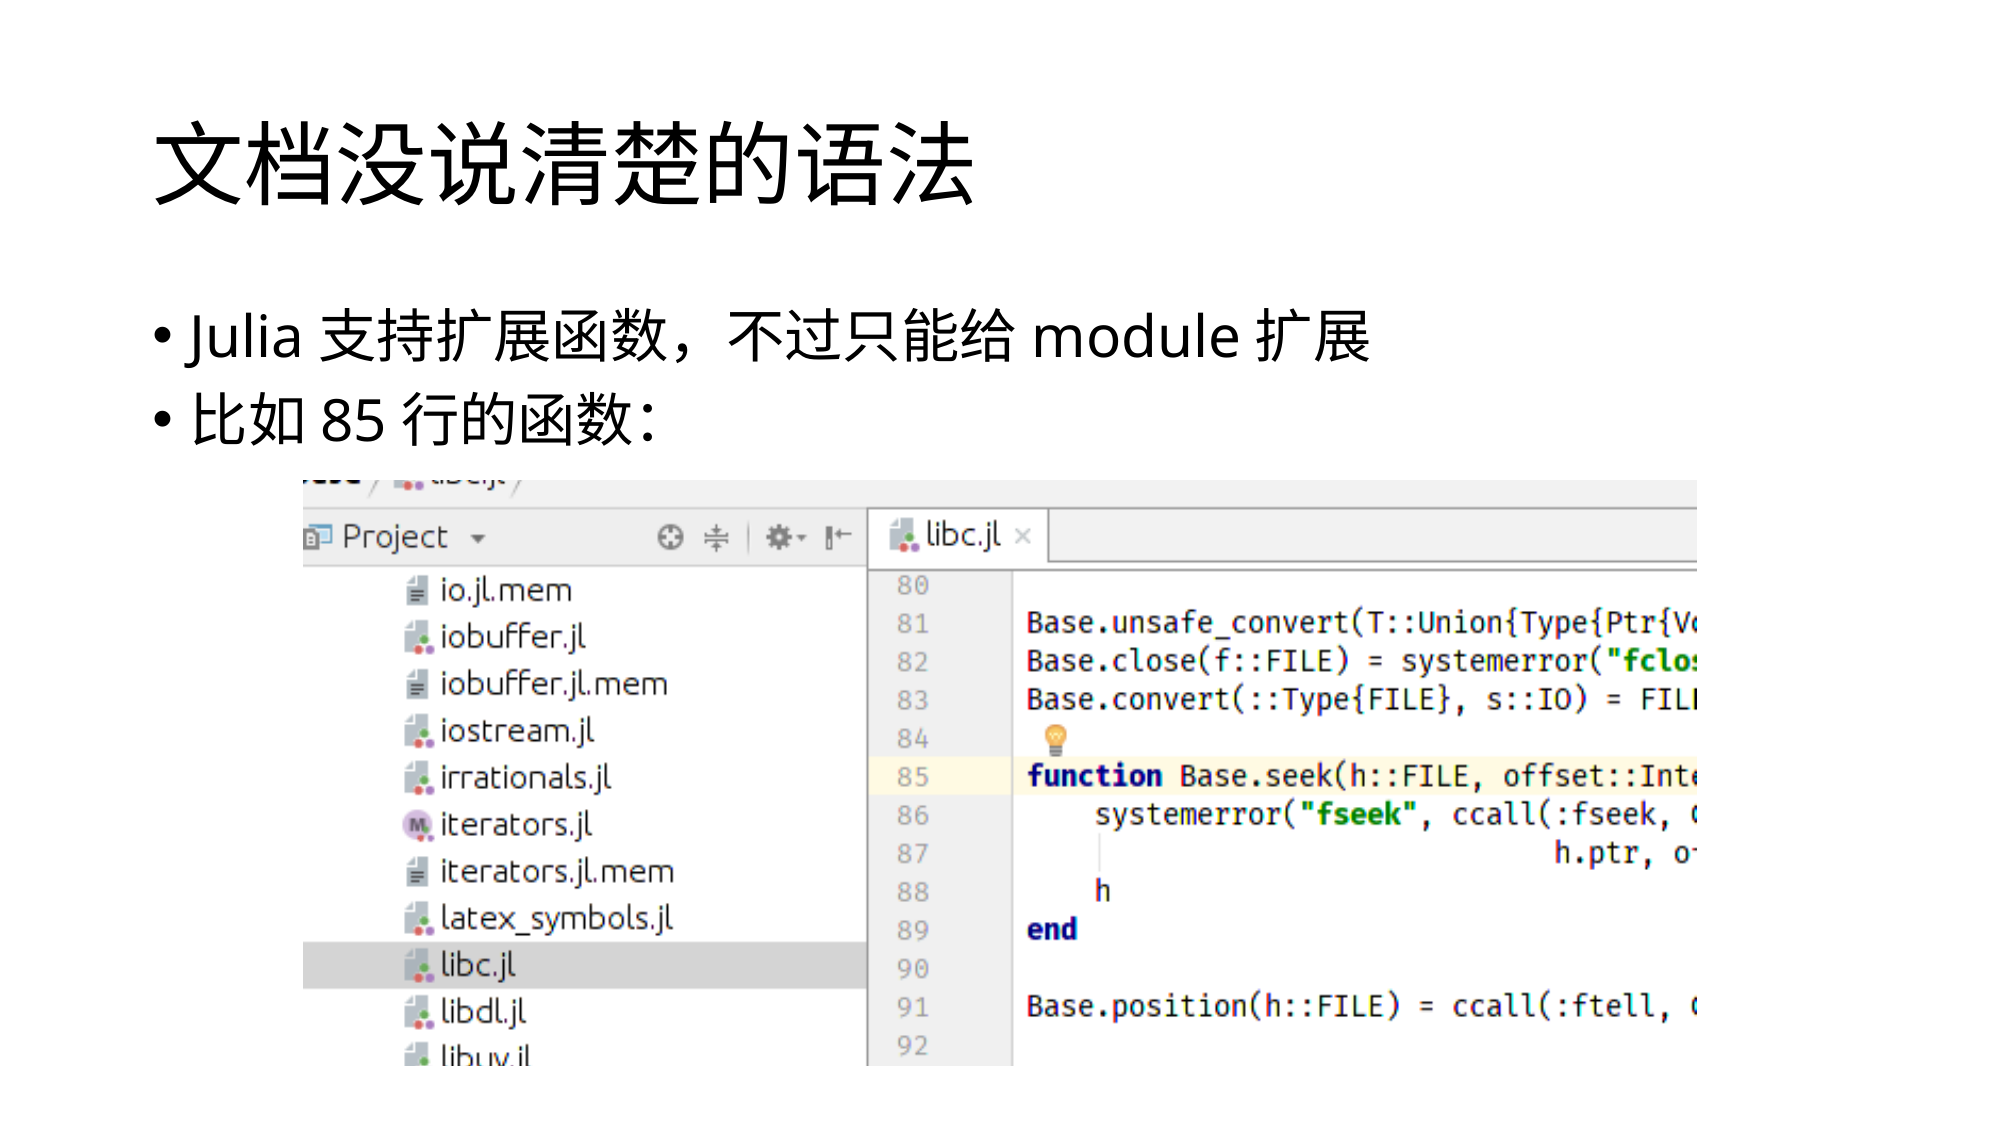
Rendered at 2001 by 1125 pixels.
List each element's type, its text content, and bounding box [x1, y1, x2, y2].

list Julia支持扩展函数，不过只能给module扩展 比如85行的函数： [137, 299, 1863, 1014]
title 文档没说清楚的语法 [137, 59, 1863, 278]
picture [303, 480, 1697, 1066]
